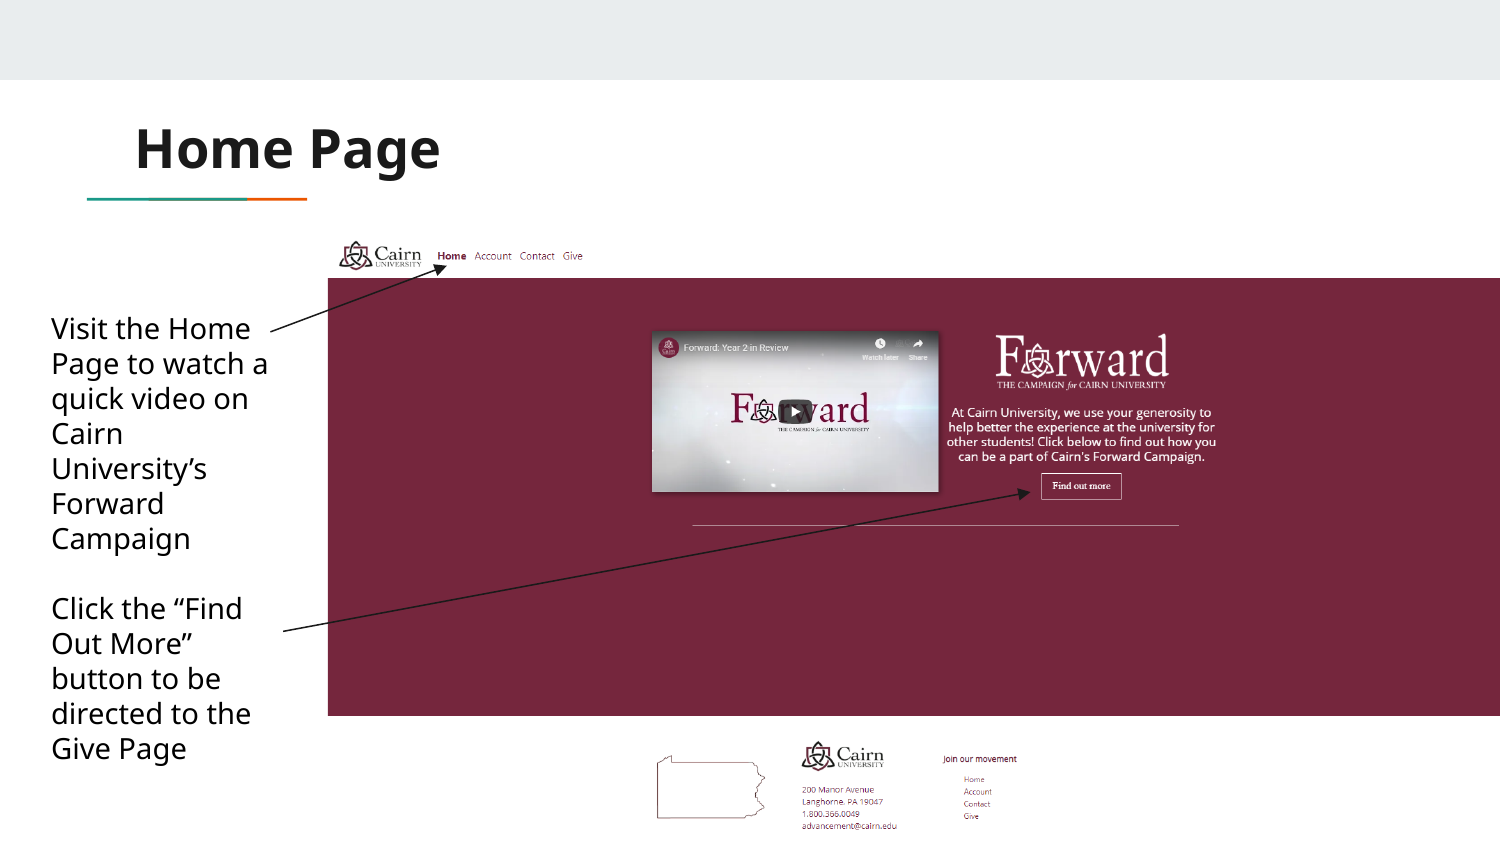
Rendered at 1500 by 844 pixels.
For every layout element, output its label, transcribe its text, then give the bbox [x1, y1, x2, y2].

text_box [282, 491, 1031, 632]
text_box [270, 265, 448, 333]
text_box Visit the Home Page to watch a quick video on Cairn University’s Forward Campaign Click the “Find Out More” button to be directed to the Give Page [35, 295, 296, 786]
title Home Page [119, 99, 1381, 187]
picture [327, 236, 1500, 844]
